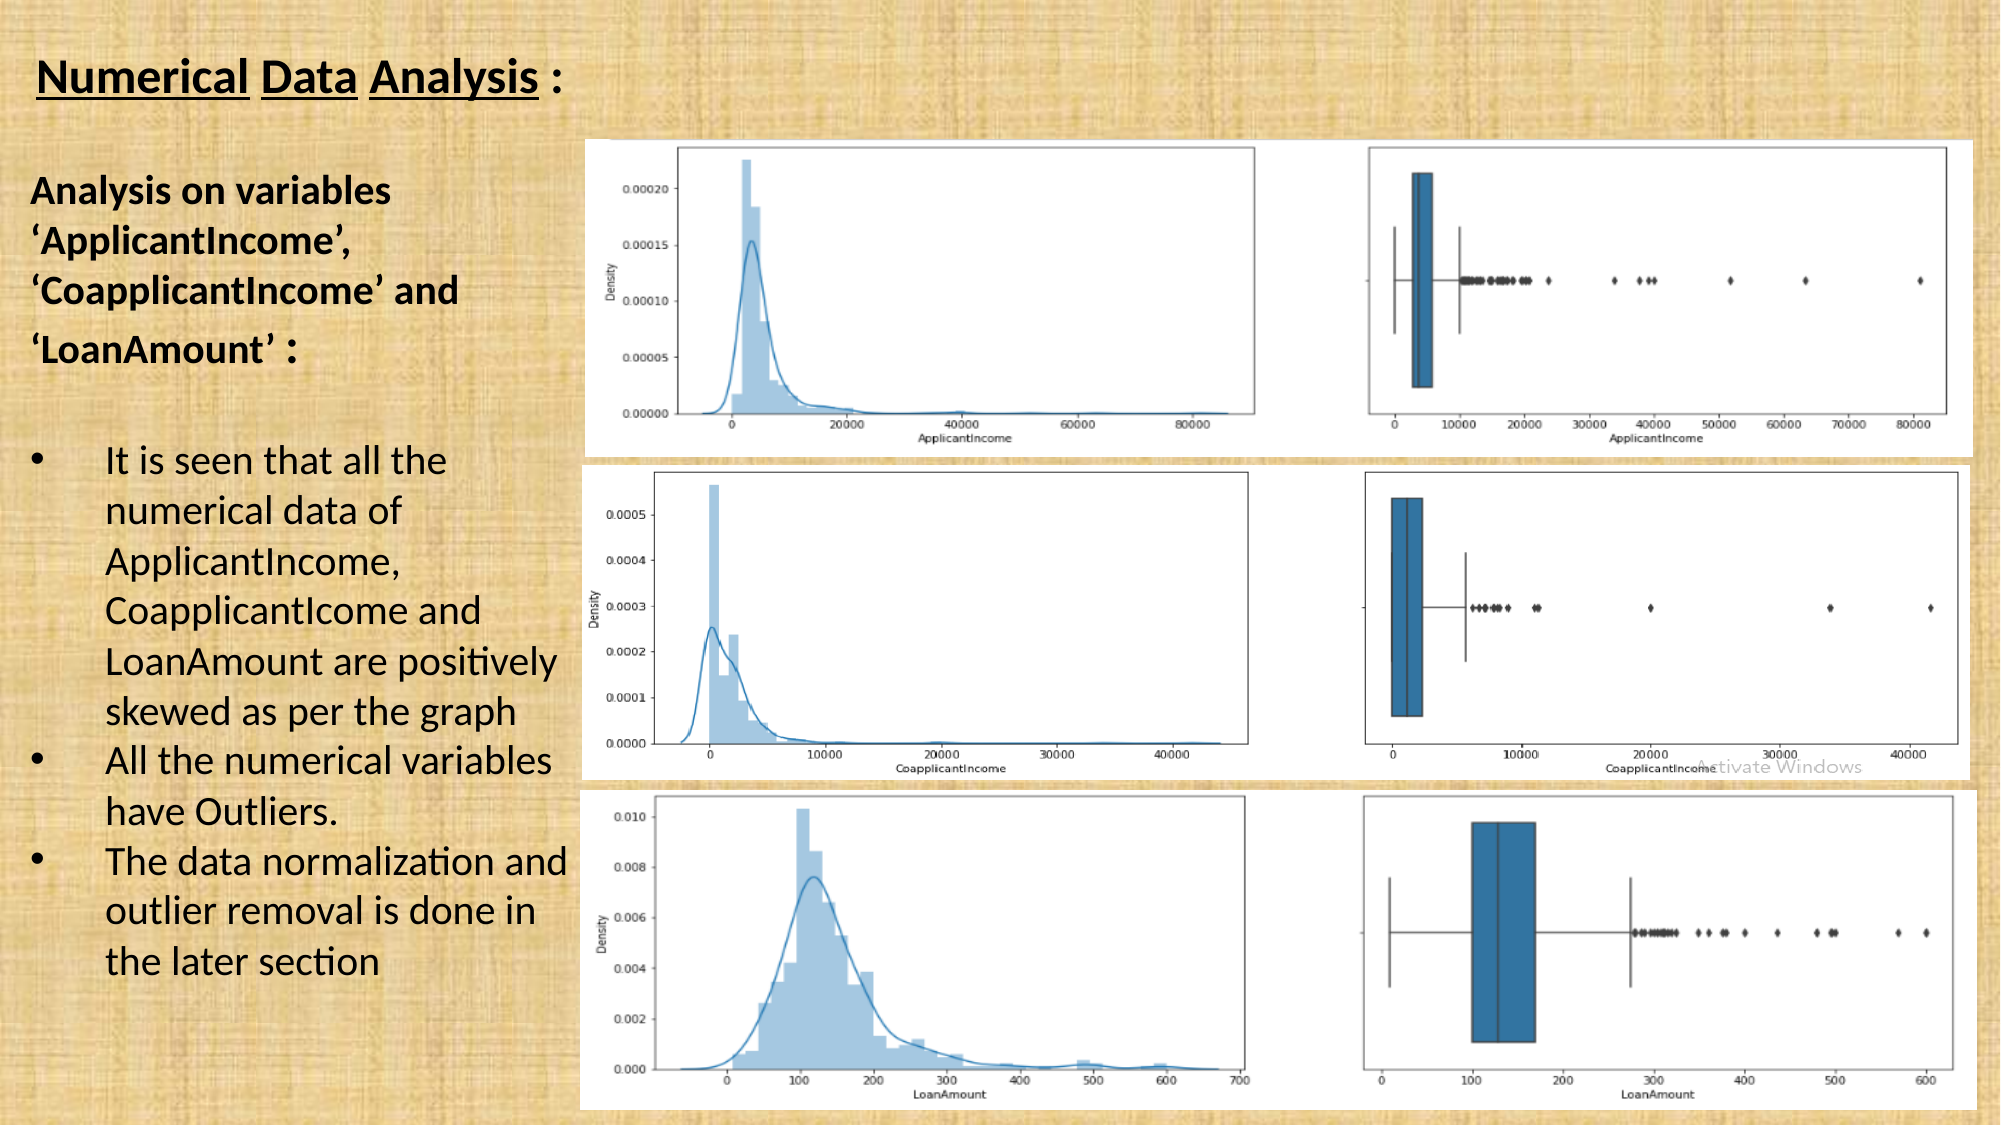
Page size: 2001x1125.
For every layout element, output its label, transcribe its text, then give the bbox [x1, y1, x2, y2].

text_box Numerical Data Analysis : Analysis on variables ‘ApplicantIncome’, ‘CoapplicantIncome’ and ‘LoanAmount’ : It is seen that all the numerical data of ApplicantIncome, CoapplicantIcome and LoanAmount are positively skewed as per the graph All the numerical variables have Outliers. The data normalization and outlier removal is done in the later section [14, 132, 585, 1014]
picture [580, 790, 1977, 1111]
picture [582, 464, 1970, 781]
title [0, 0, 2000, 1125]
picture [584, 138, 1973, 457]
